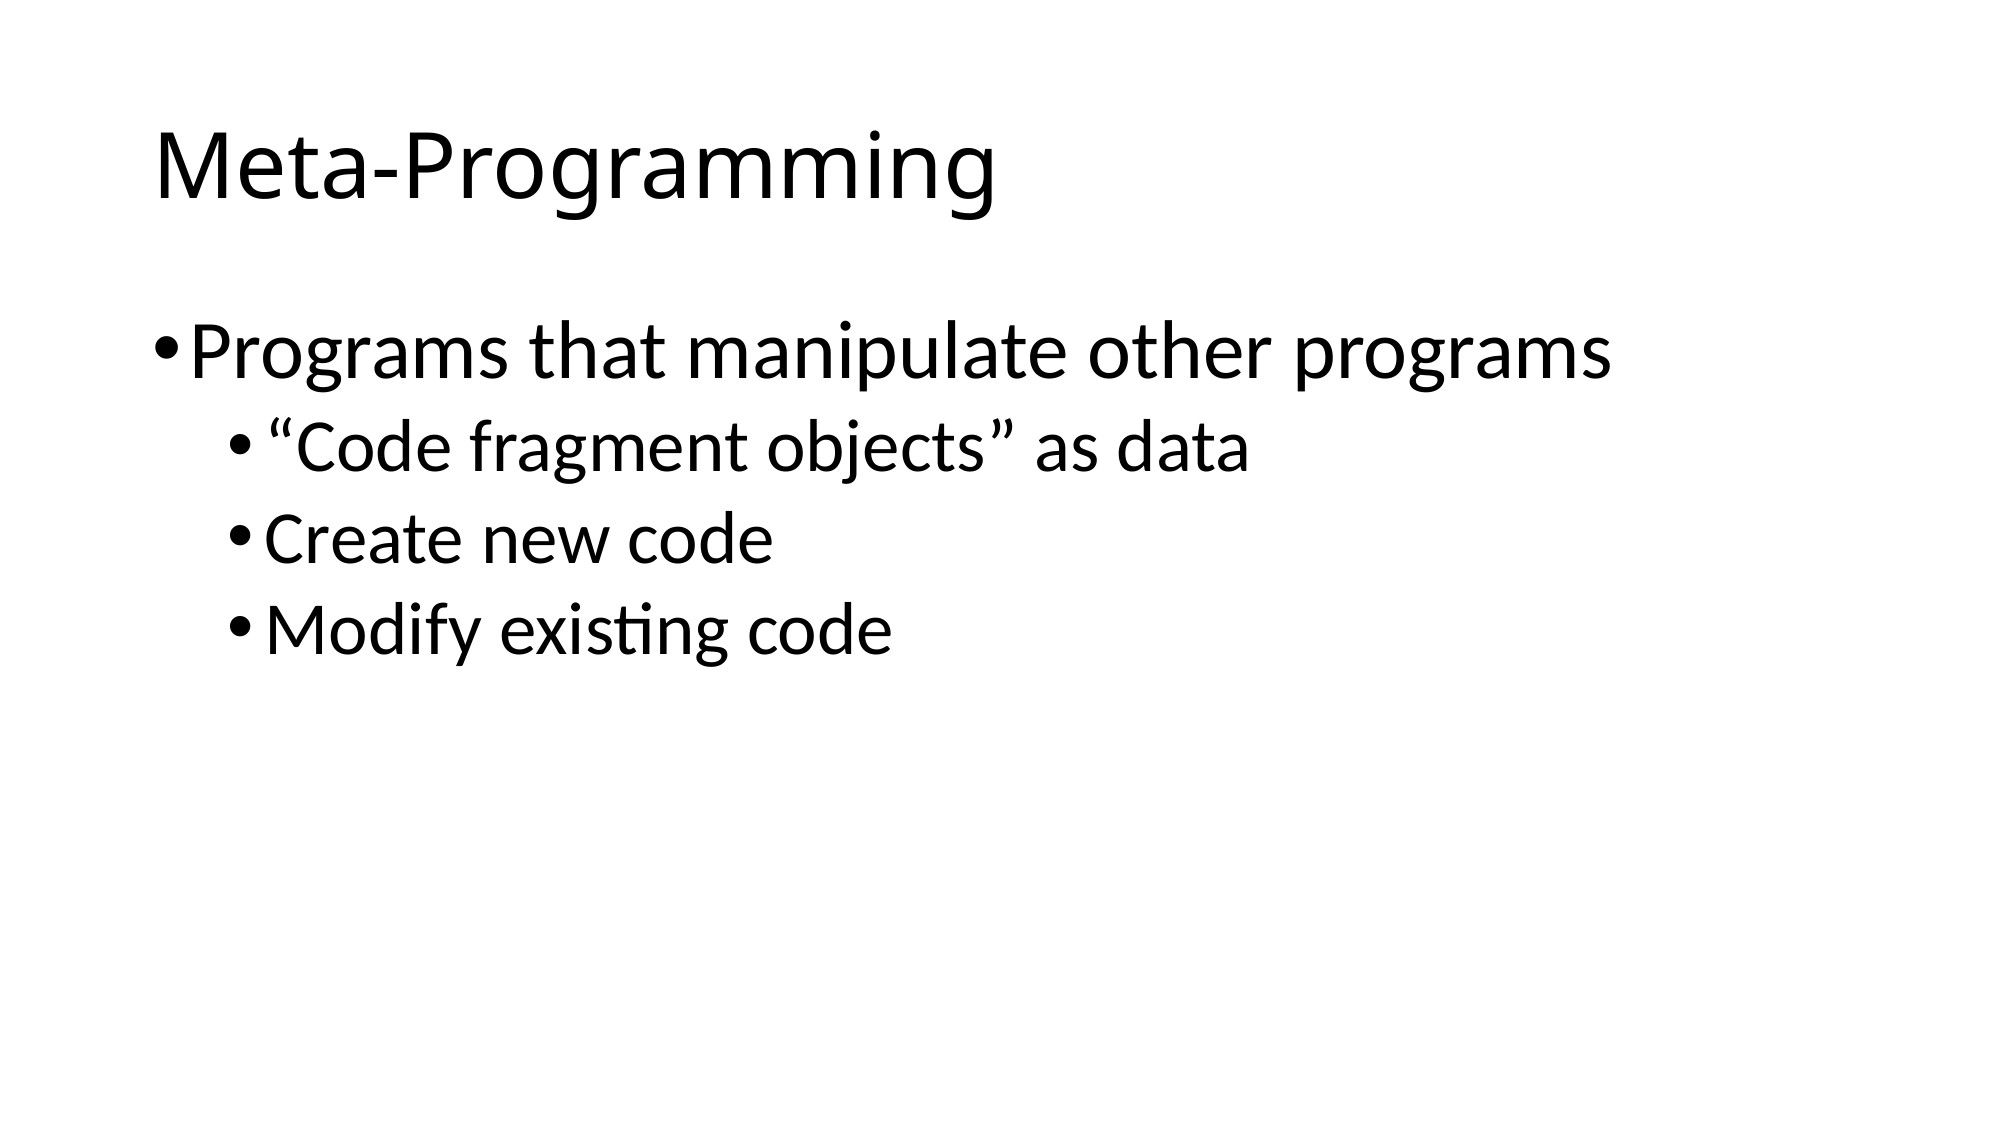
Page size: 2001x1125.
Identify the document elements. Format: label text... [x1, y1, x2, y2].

list Programs that manipulate other programs “Code fragment objects” as data Create new code Modify existing code [137, 299, 1863, 1014]
title Meta-Programming [137, 59, 1863, 278]
